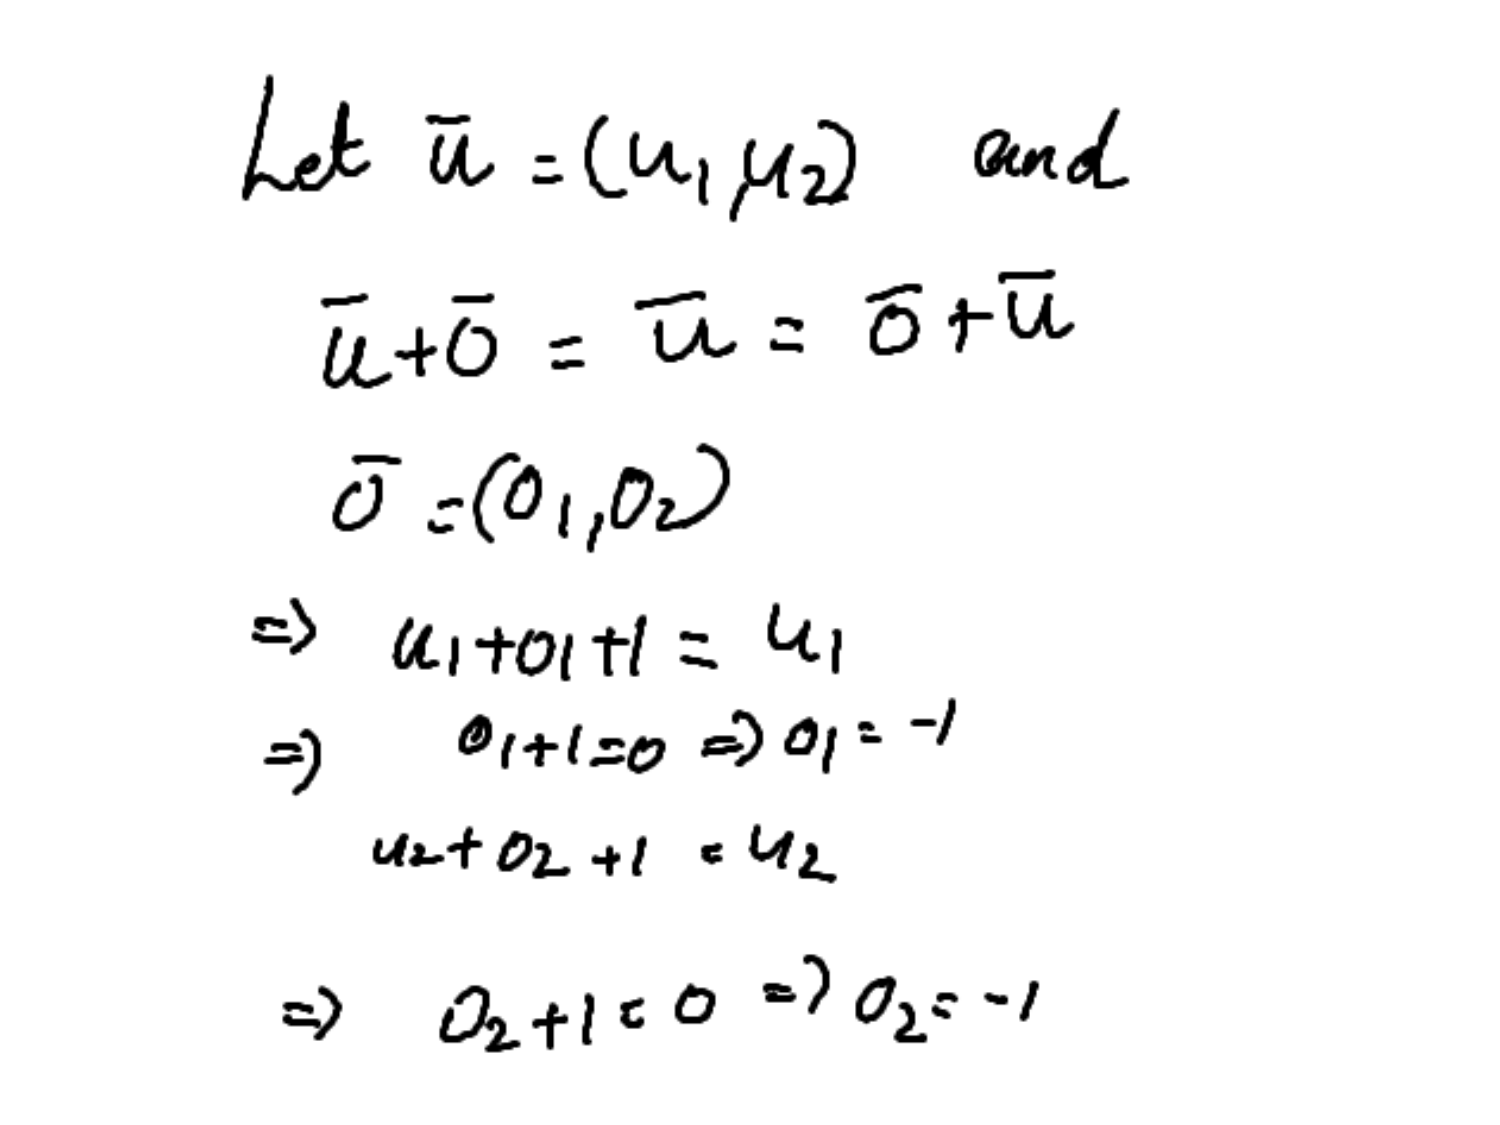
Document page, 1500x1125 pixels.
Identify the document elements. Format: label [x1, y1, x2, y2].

picture [174, 49, 1176, 1079]
